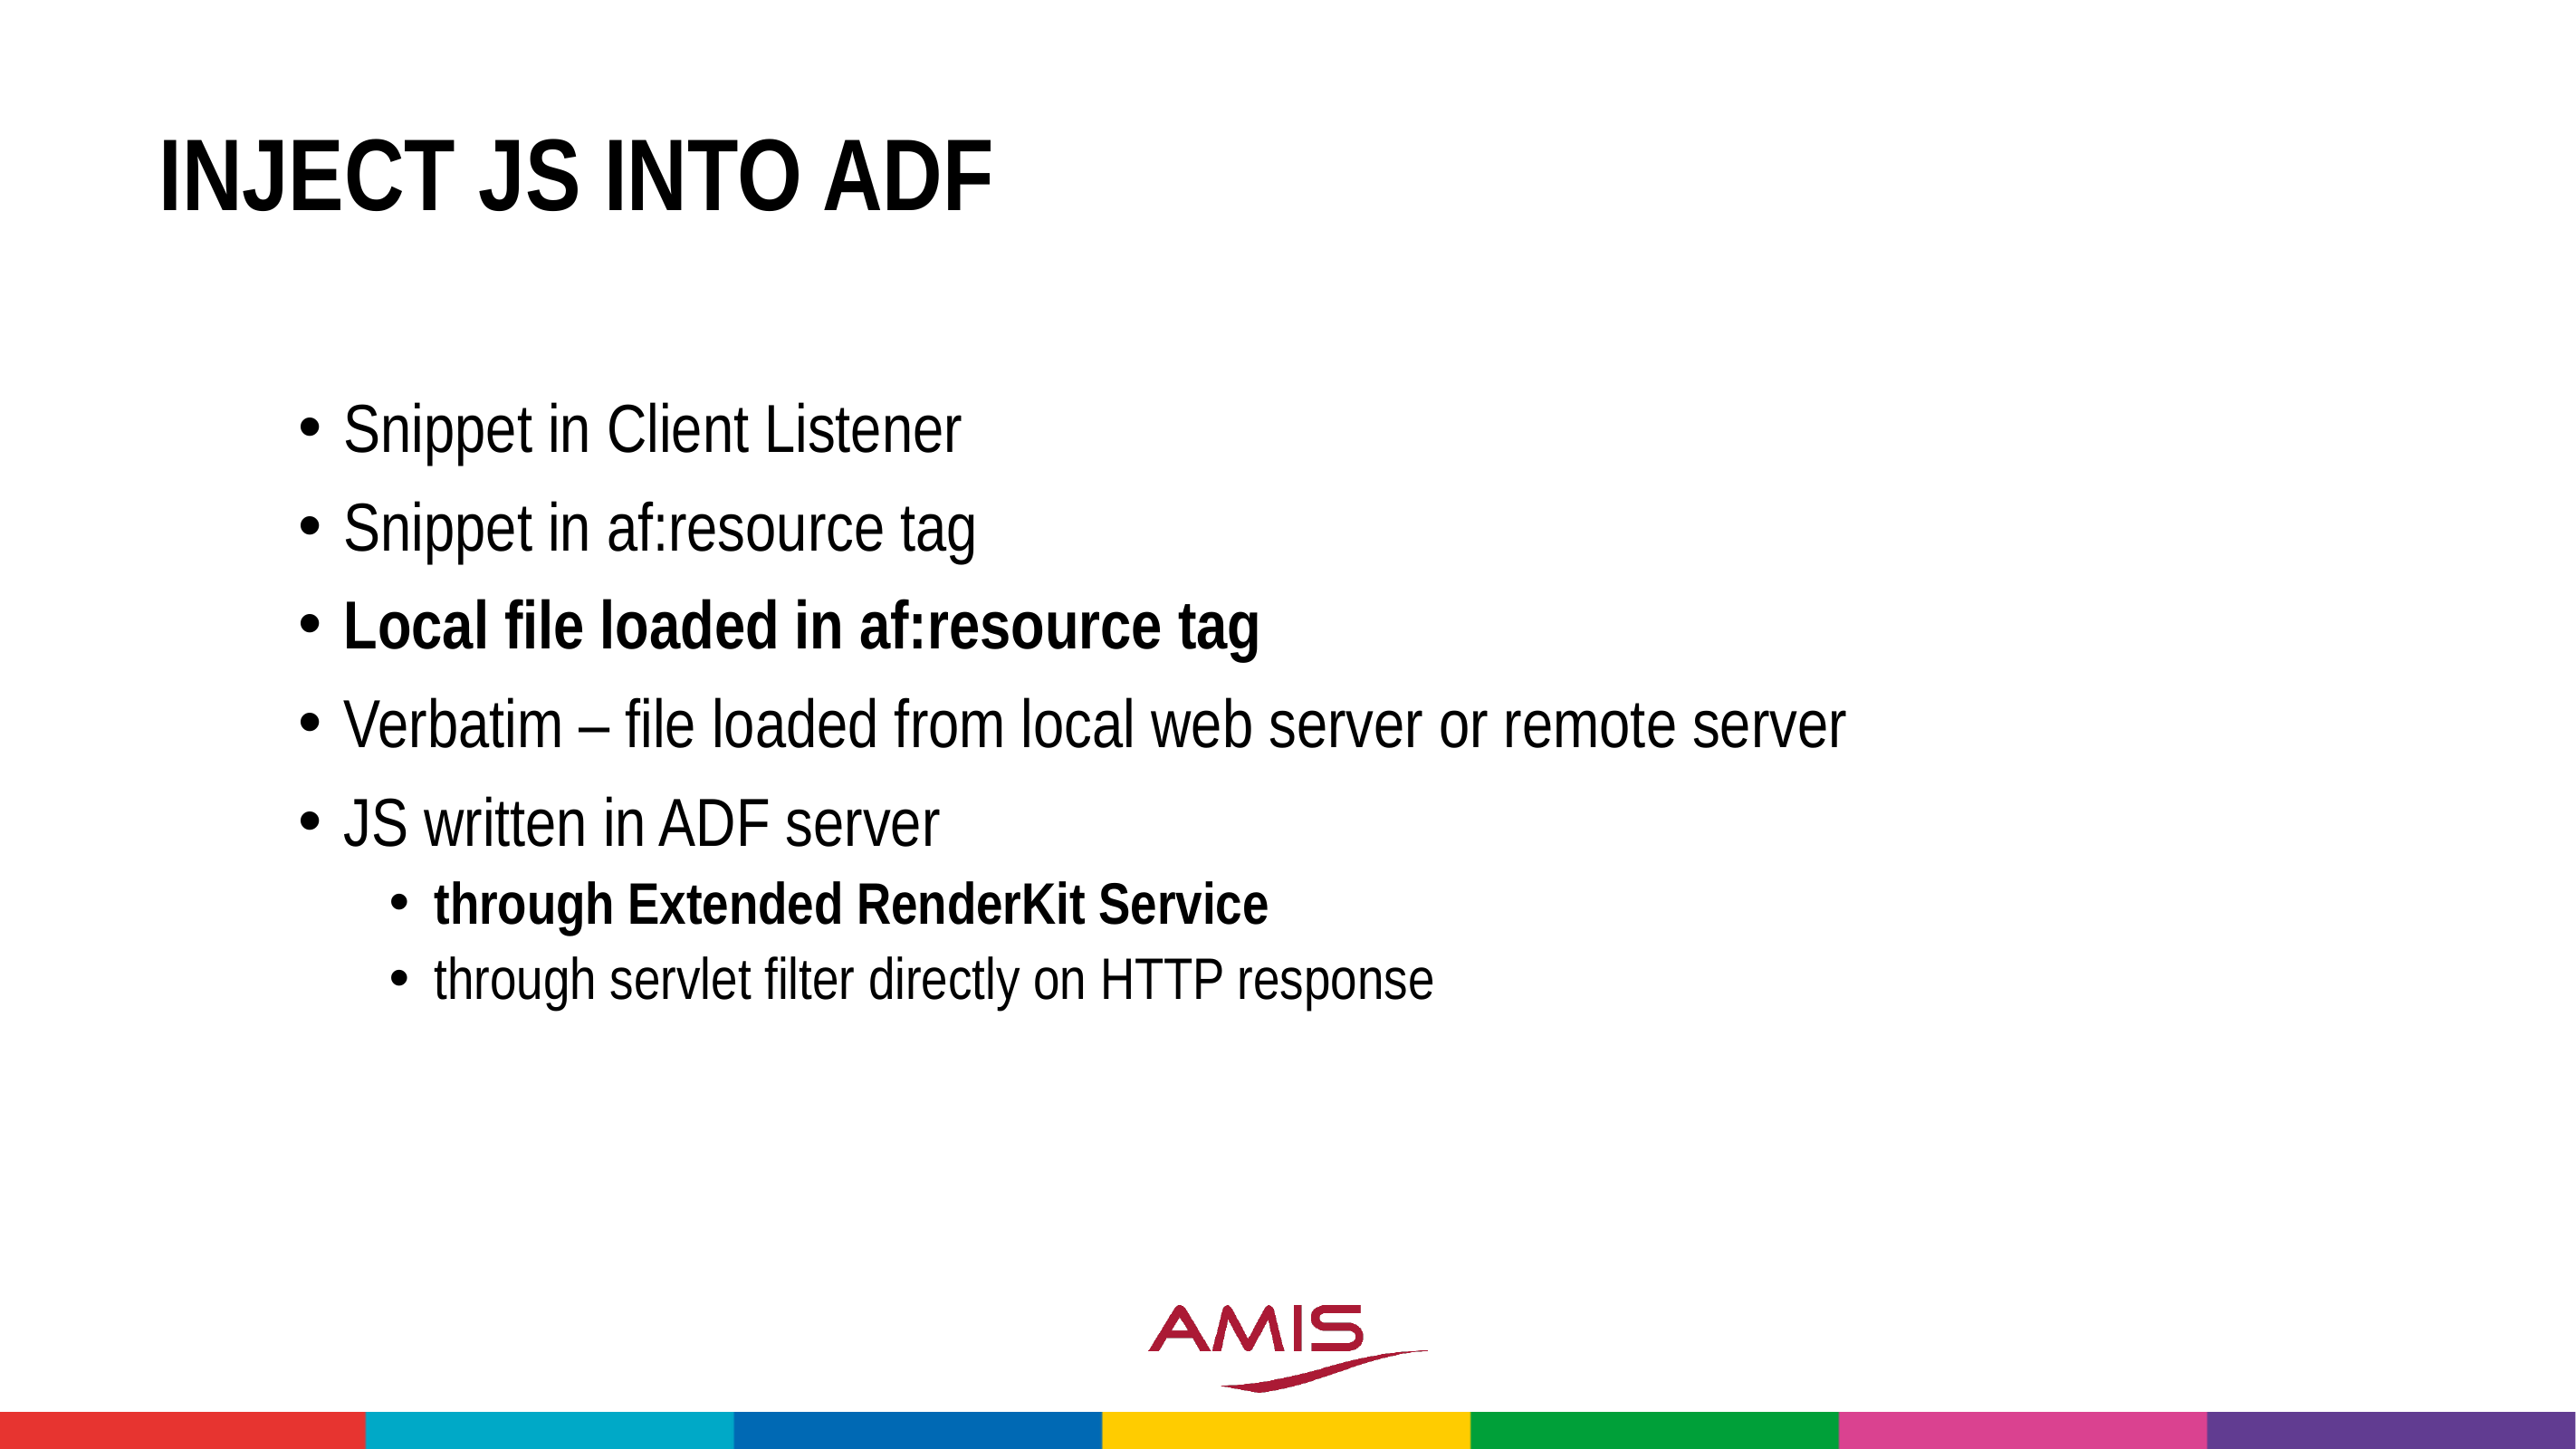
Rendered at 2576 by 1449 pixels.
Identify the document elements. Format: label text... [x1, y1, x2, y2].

title Inject JS into ADF [145, 125, 2059, 326]
list Snippet in Client Listener Snippet in af:resource tag Local file loaded in af:resource tag Verbatim – file loaded from local web server or remote server JS written in ADF server through Extended RenderKit Service through servlet filter directly on HTTP response [284, 387, 2059, 1238]
picture [1148, 1305, 1428, 1393]
picture [0, 1412, 733, 1449]
picture [735, 1412, 2576, 1449]
